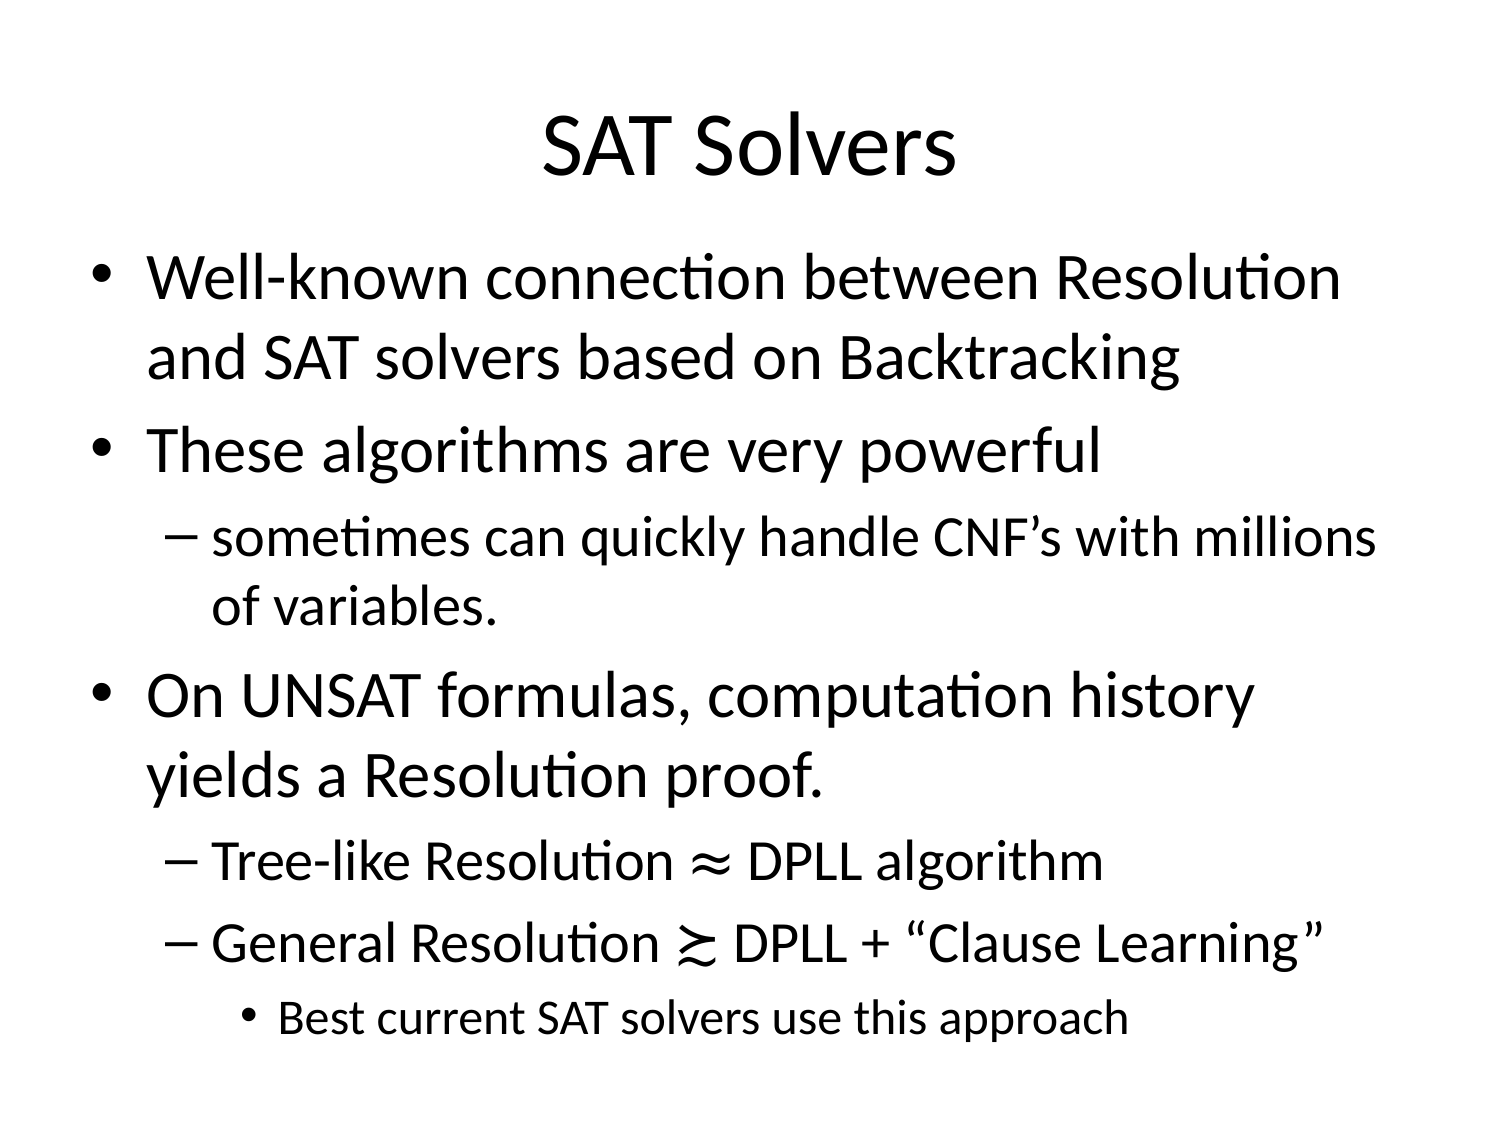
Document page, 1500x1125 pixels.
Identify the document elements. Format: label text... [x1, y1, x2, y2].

list Well-known connection between Resolution and SAT solvers based on Backtracking These algorithms are very powerful sometimes can quickly handle CNF’s with millions of variables. On UNSAT formulas, computation history yields a Resolution proof. Tree-like Resolution ≈ DPLL algorithm General Resolution ≿ DPLL + “Clause Learning” Best current SAT solvers use this approach [75, 224, 1425, 1100]
title SAT Solvers [75, 45, 1425, 224]
